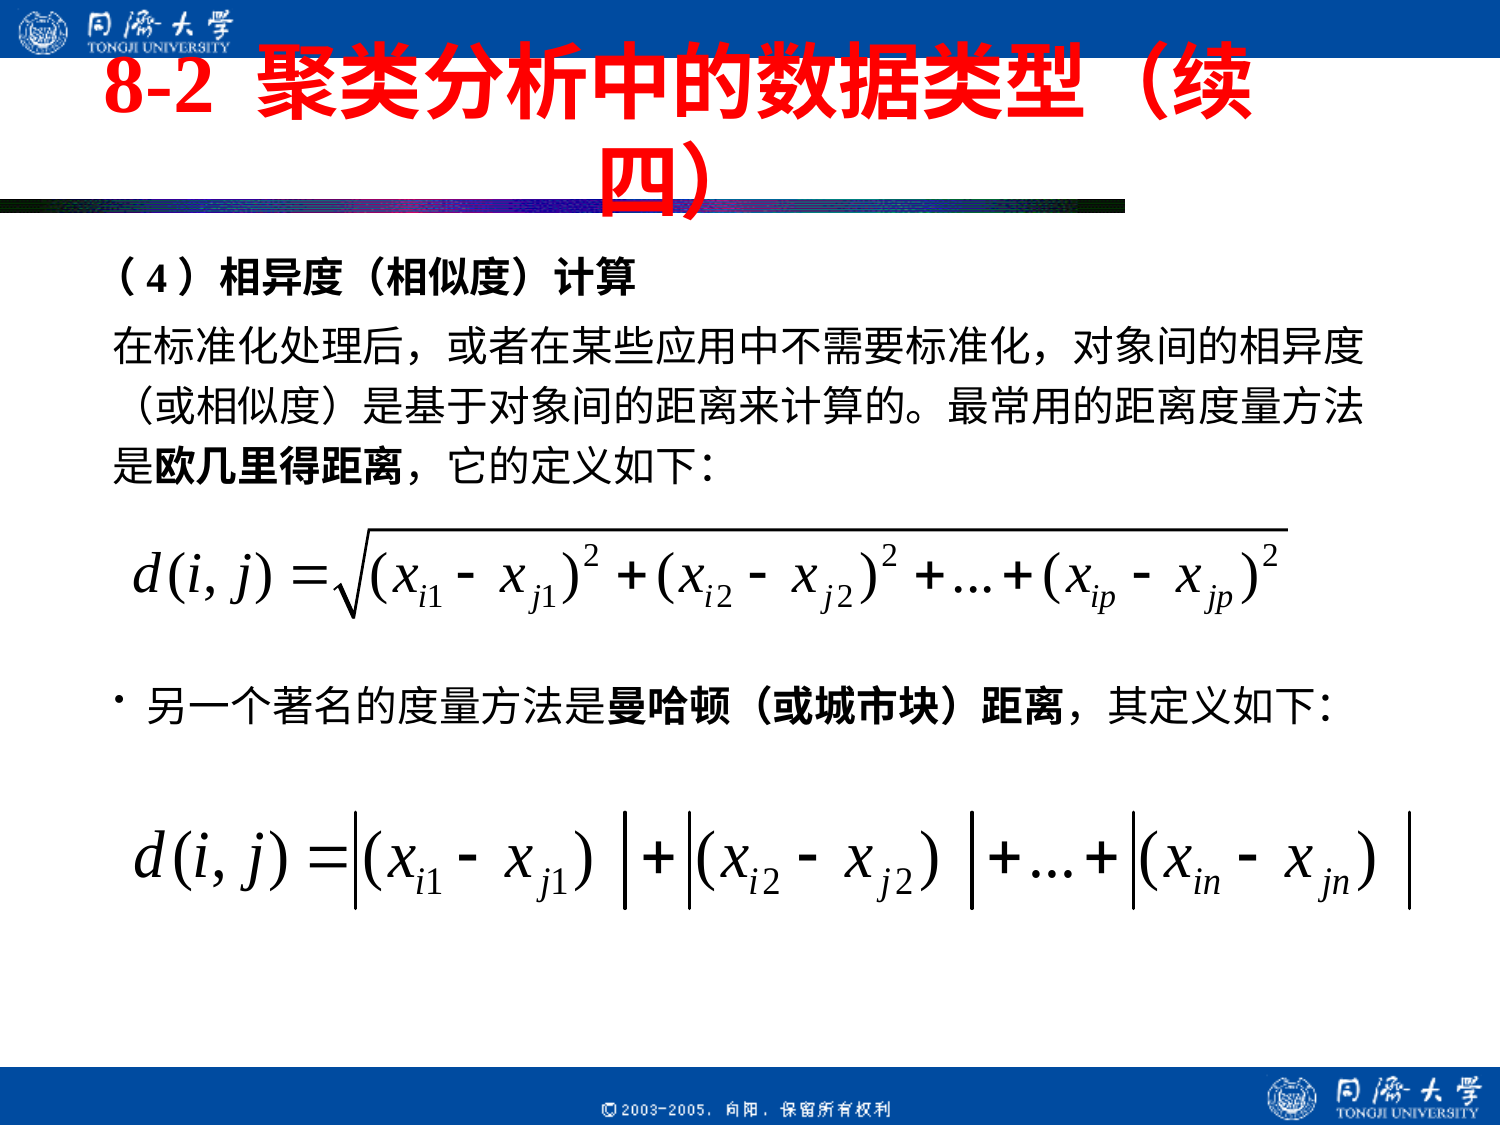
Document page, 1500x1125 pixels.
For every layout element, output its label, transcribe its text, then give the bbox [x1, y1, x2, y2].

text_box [123, 515, 1300, 631]
title 8-2 聚类分析中的数据类型（续四） [41, 66, 1317, 192]
picture [0, 0, 1500, 58]
picture [0, 199, 1125, 213]
picture [0, 1067, 1500, 1125]
list （4）相异度（相似度）计算 在标准化处理后，或者在某些应用中不需要标准化，对象间的相异度（或相似度）是基于对象间的距离来计算的。最常用的距离度量方法是欧几里得距离，它的定义如下： ·另一个著名的度量方法是曼哈顿（或城市块）距离，其定义如下： [41, 243, 1388, 537]
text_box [123, 798, 1424, 923]
list （4）相异度（相似度）计算 在标准化处理后，或者在某些应用中不需要标准化，对象间的相异度（或相似度）是基于对象间的距离来计算的。最常用的距离度量方法是欧几里得距离，它的定义如下： ·另一个著名的度量方法是曼哈顿（或城市块）距离，其定义如下： [41, 540, 1388, 1000]
